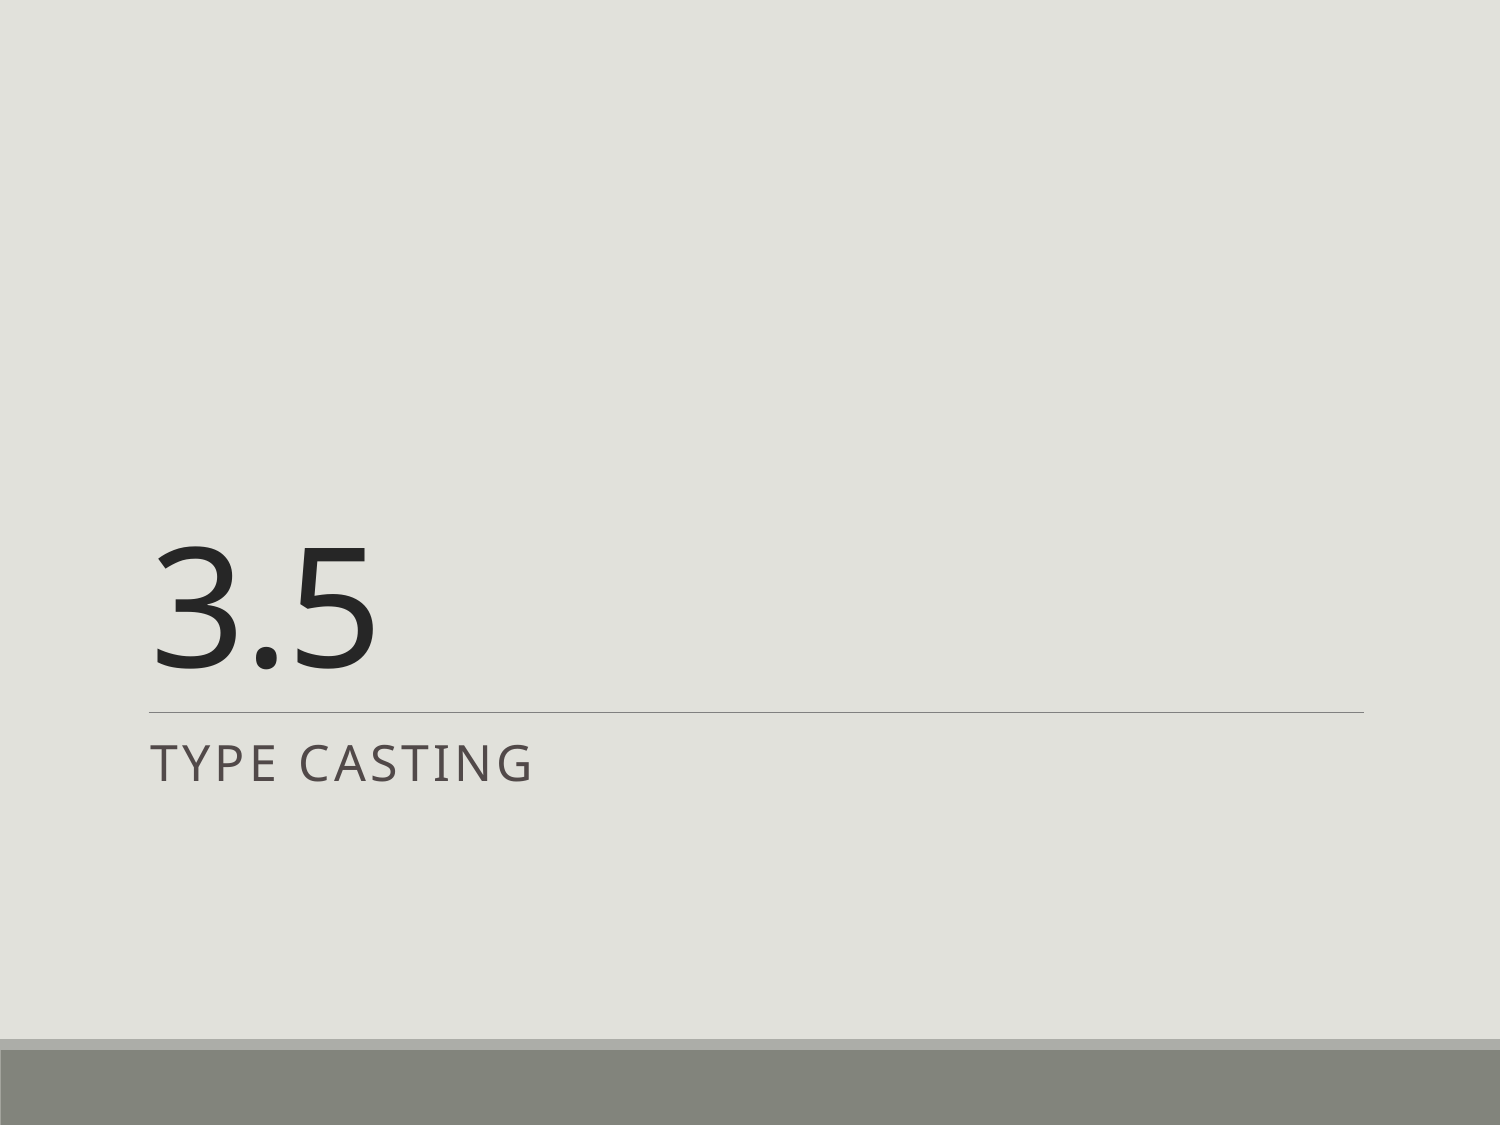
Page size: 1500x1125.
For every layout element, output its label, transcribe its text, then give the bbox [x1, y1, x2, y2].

subtitle Type Casting [135, 730, 1373, 919]
title 3.5 [135, 124, 1373, 710]
